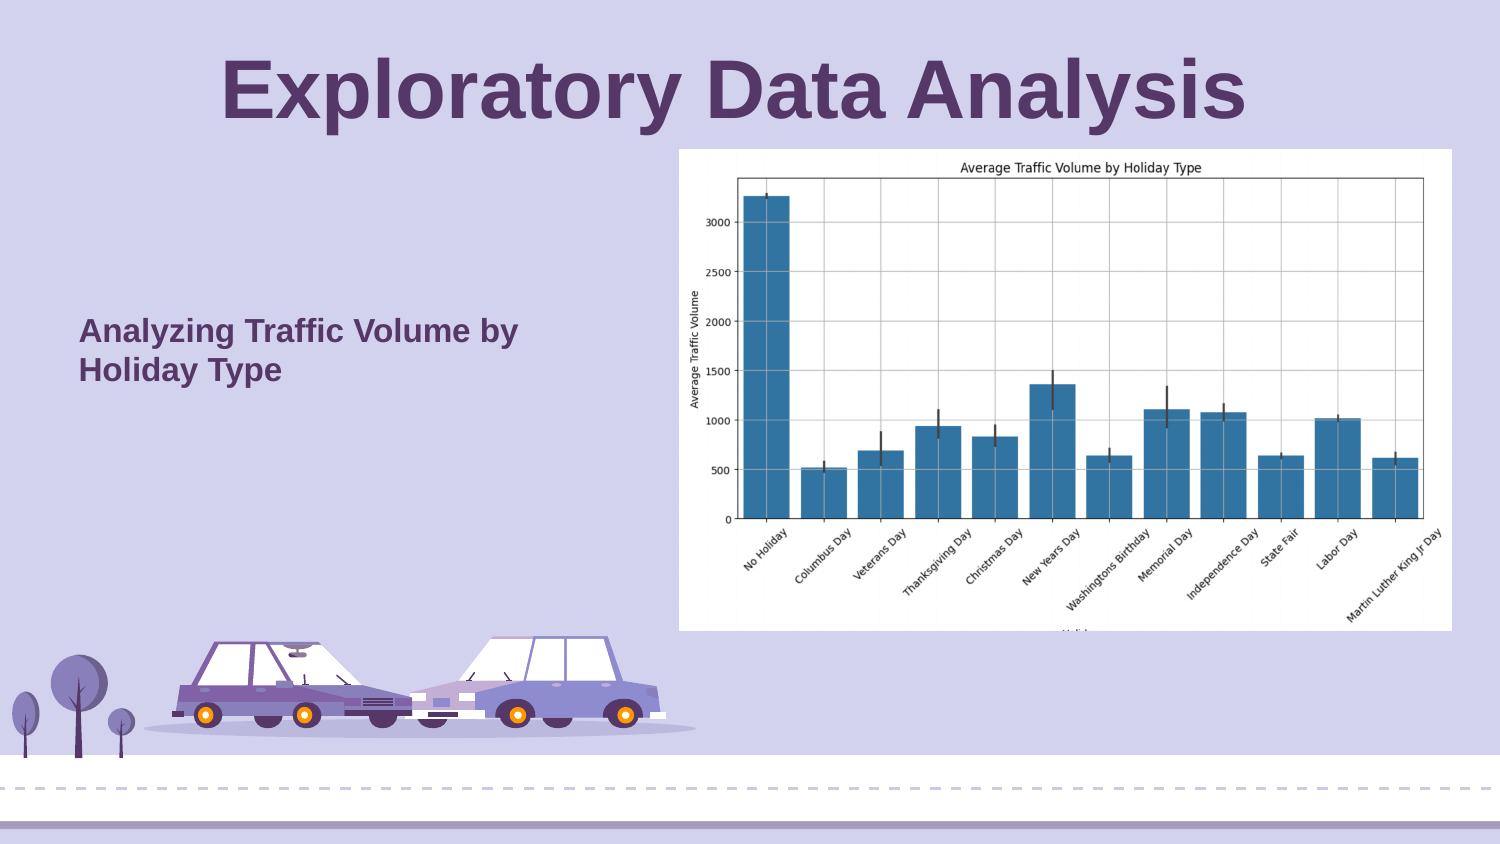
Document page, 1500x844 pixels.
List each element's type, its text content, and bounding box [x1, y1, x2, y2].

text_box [143, 636, 697, 739]
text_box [0, 754, 1500, 844]
picture [678, 149, 1452, 631]
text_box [11, 654, 136, 759]
text_box Analyzing Traffic Volume by Holiday Type [63, 301, 556, 397]
text_box Exploratory Data Analysis [205, 27, 1295, 143]
